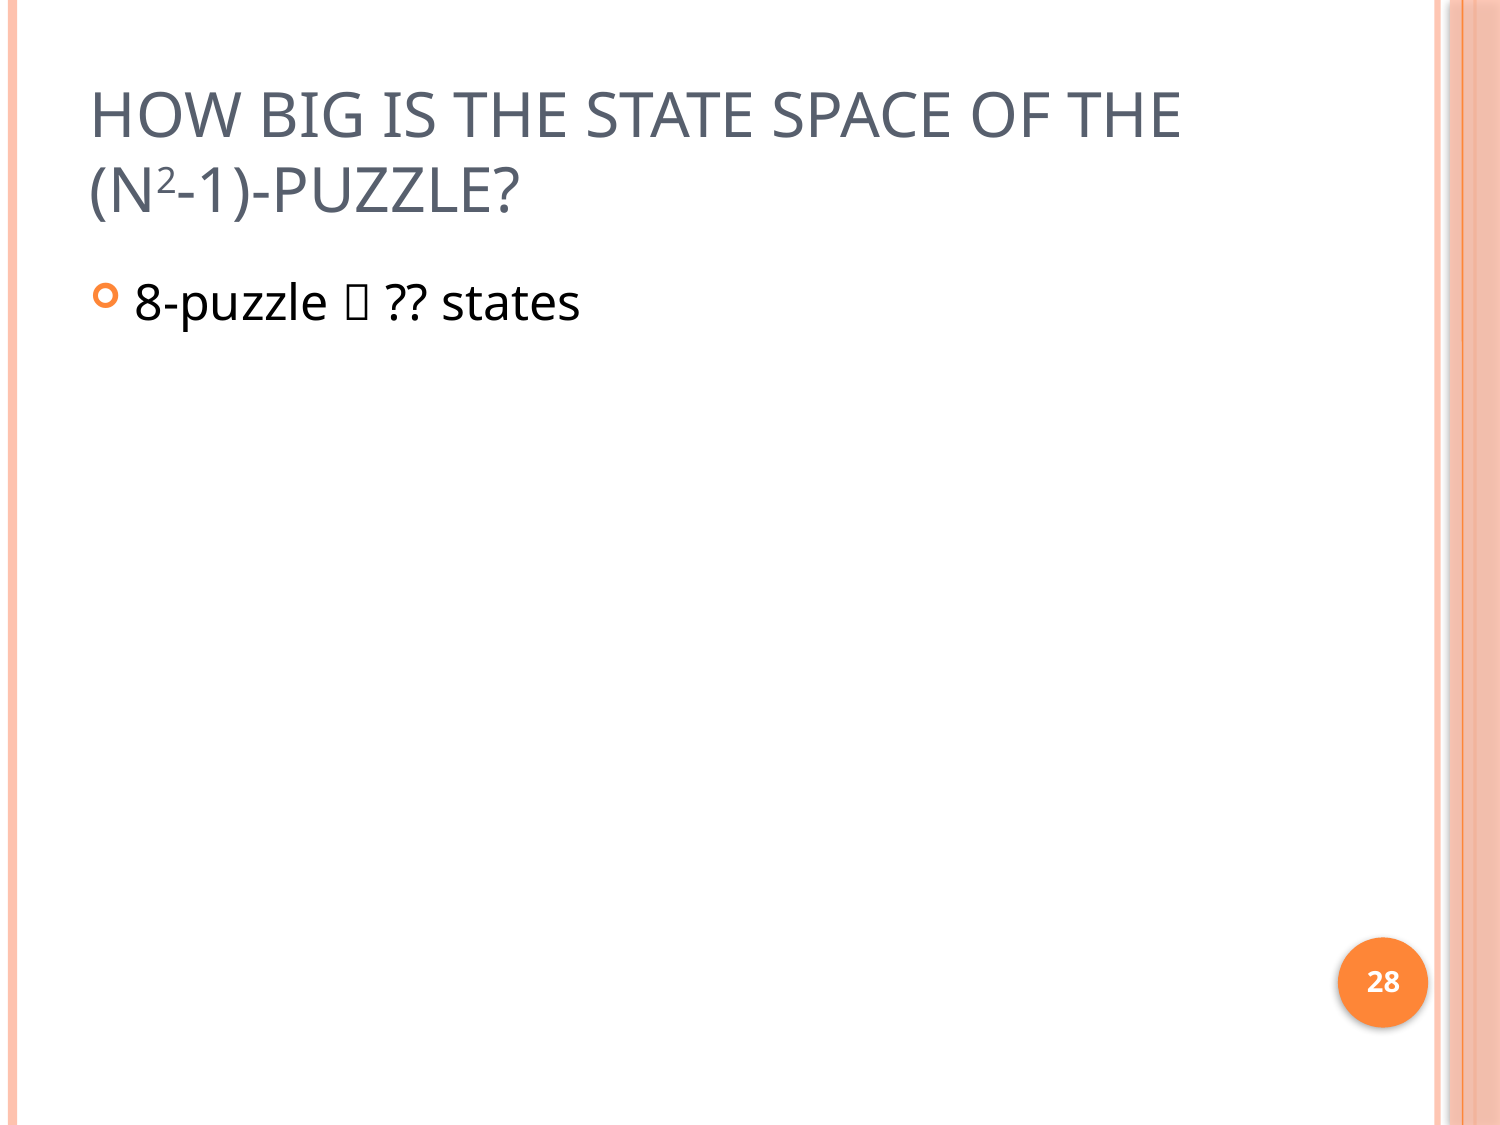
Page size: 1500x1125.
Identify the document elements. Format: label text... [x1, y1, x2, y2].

list 8-puzzle  ?? states [74, 262, 1301, 1063]
slide_number 28 [1333, 940, 1434, 1026]
title How big is the state space of the (n2-1)-puzzle? [75, 45, 1300, 233]
